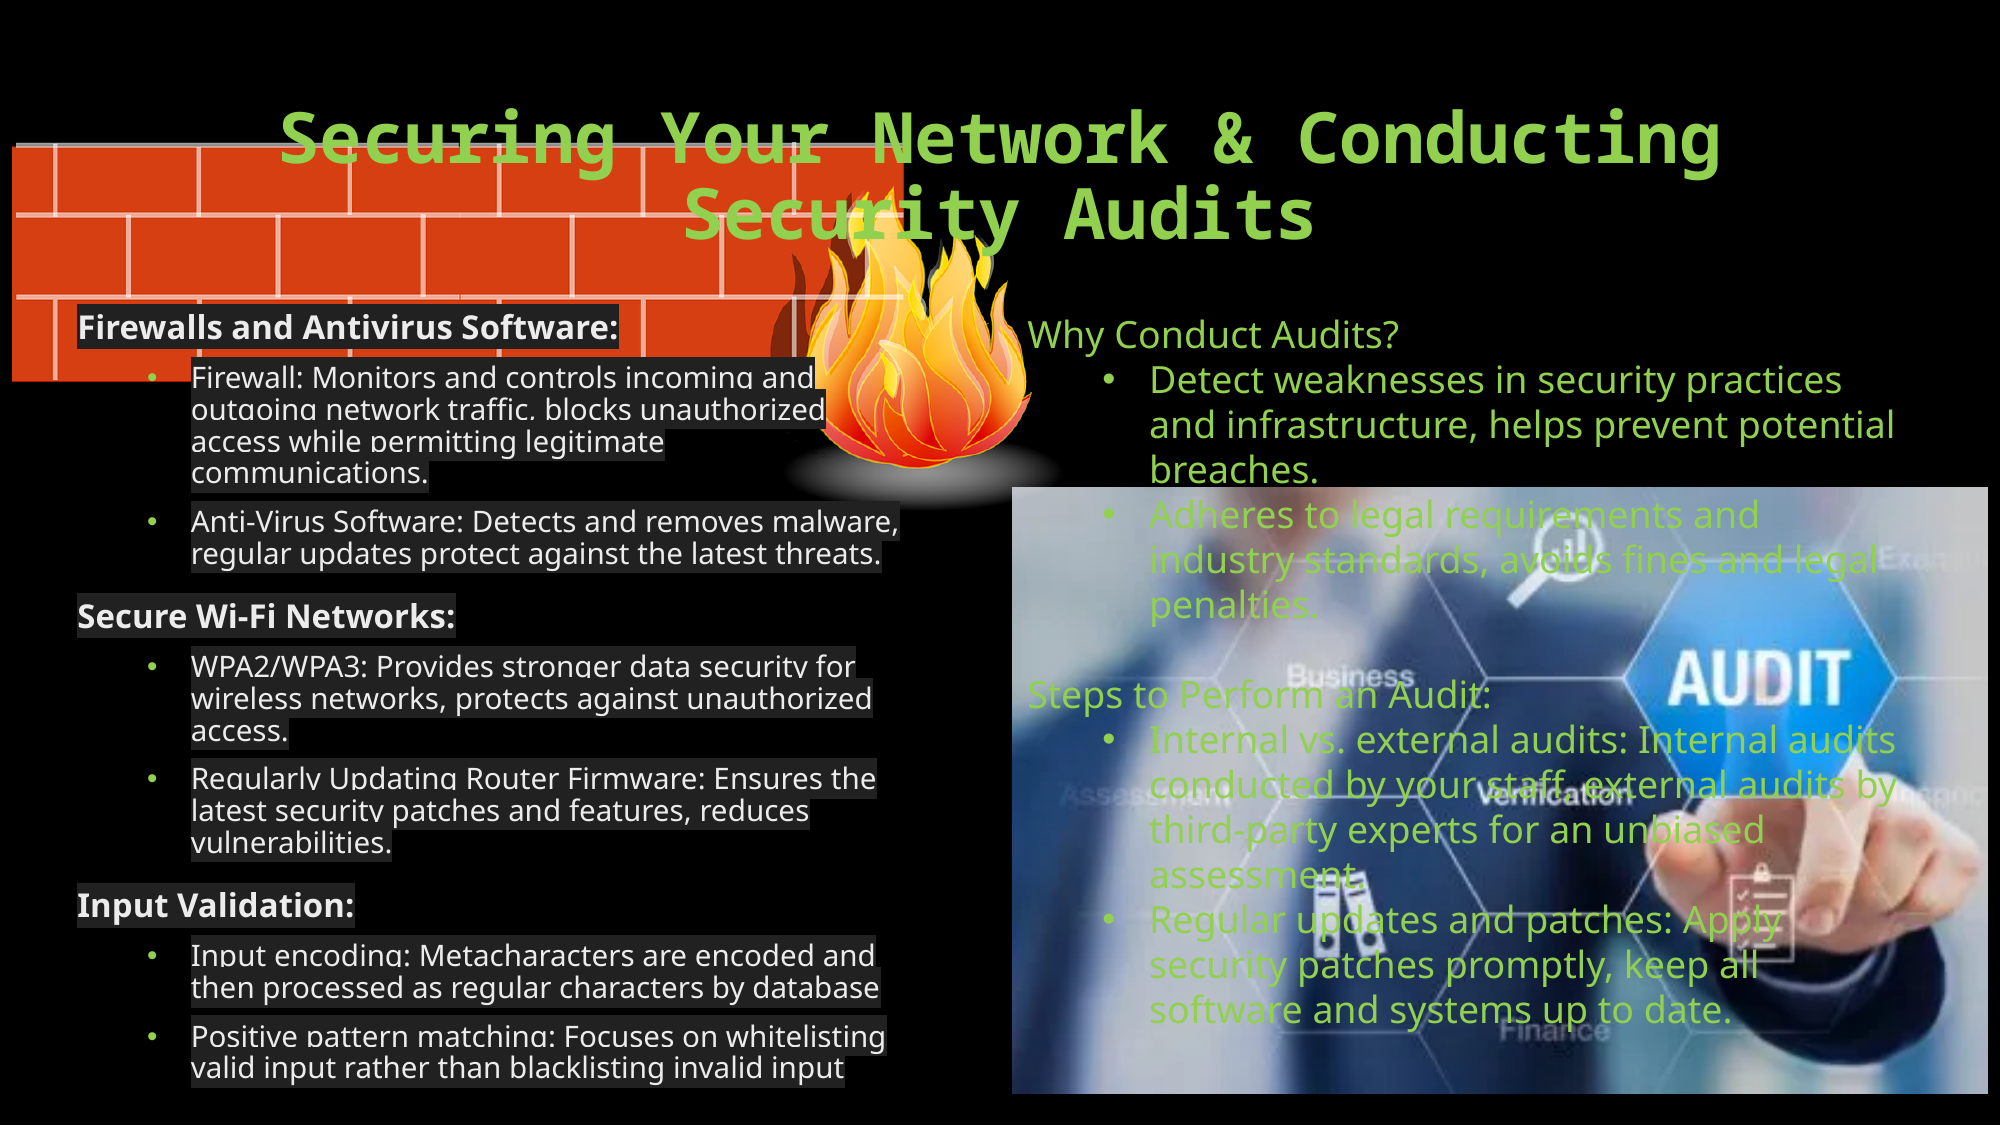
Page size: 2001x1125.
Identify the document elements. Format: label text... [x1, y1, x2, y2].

title Securing Your Network & Conducting Security Audits [1063, 75, 1750, 263]
text_box Why Conduct Audits? Detect weaknesses in security practices and infrastructure, helps prevent potential breaches. Adheres to legal requirements and industry standards, avoids fines and legal penalties. Steps to Perform an Audit: Internal vs. external audits: Internal audits conducted by your staff, external audits by third-party experts for an unbiased assessment. Regular updates and patches: Apply security patches promptly, keep all software and systems up to date. [1063, 303, 1925, 487]
picture [12, 62, 1988, 1094]
list Firewalls and Antivirus Software: Firewall: Monitors and controls incoming and outgoing network traffic, blocks unauthorized access while permitting legitimate communications. Anti-Virus Software: Detects and removes malware, regular updates protect against the latest threats. Secure Wi-Fi Networks: WPA2/WPA3: Provides stronger data security for wireless networks, protects against unauthorized access. Regularly Updating Router Firmware: Ensures the latest security patches and features, reduces vulnerabilities. Input Validation: Input encoding: Metacharacters are encoded and then processed as regular characters by database Positive pattern matching: Focuses on whitelisting valid input rather than blacklisting invalid input [62, 588, 925, 1094]
